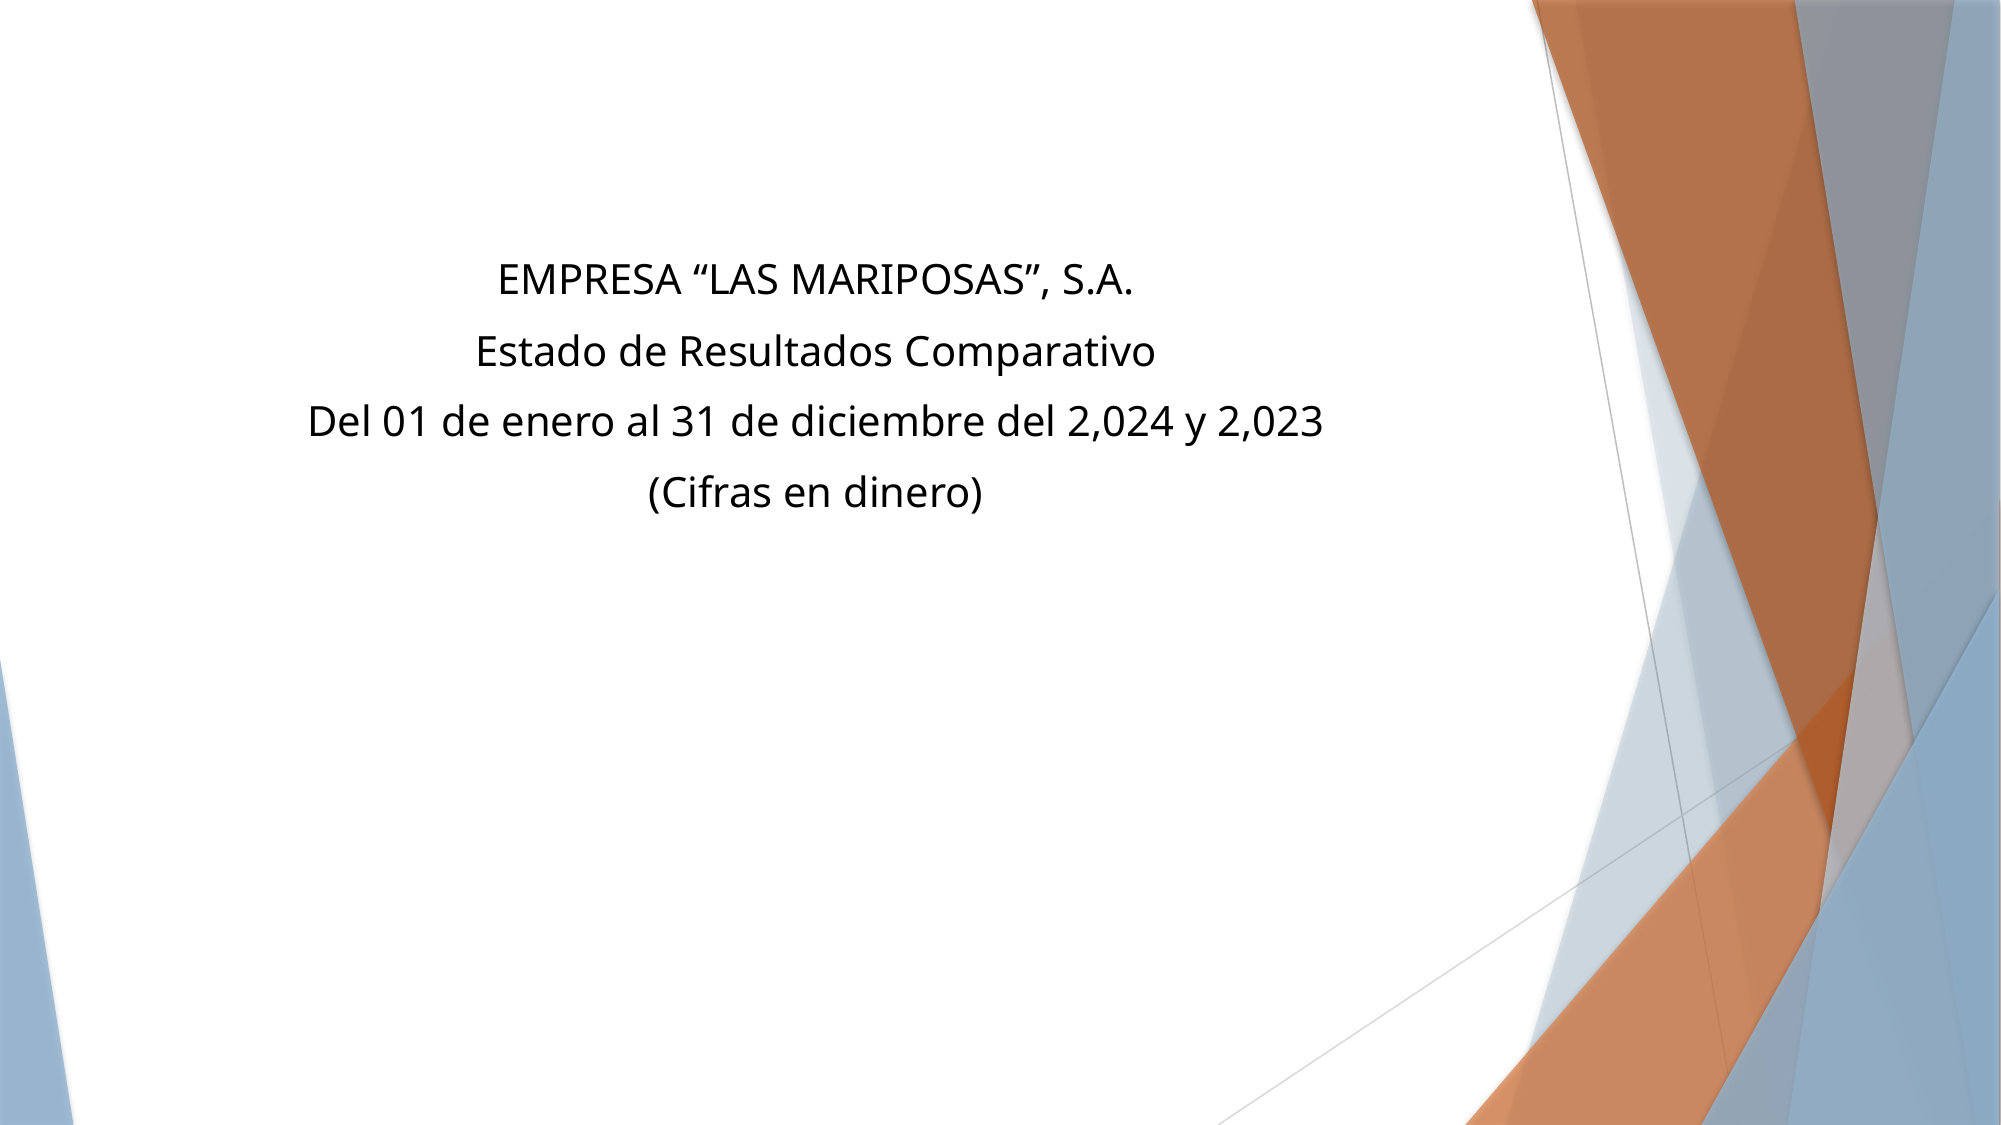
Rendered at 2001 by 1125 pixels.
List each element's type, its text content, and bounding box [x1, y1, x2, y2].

list EMPRESA “LAS MARIPOSAS”, S.A. Estado de Resultados Comparativo Del 01 de enero al 31 de diciembre del 2,024 y 2,023 (Cifras en dinero) [111, 43, 1522, 991]
